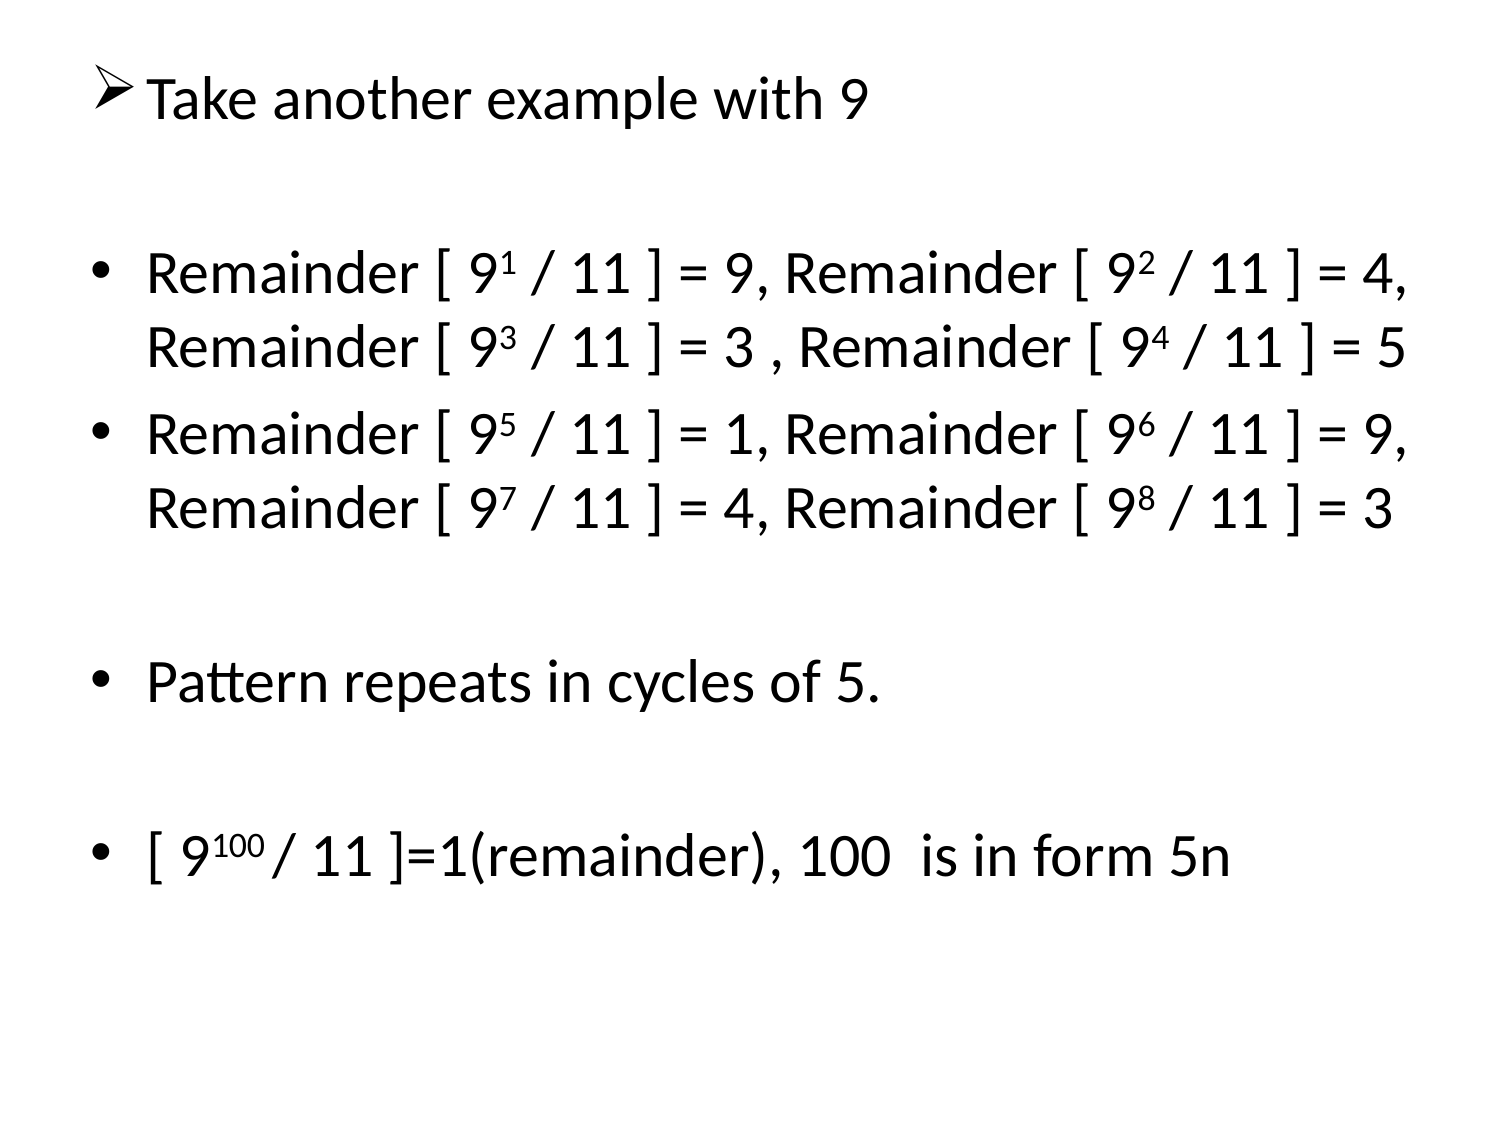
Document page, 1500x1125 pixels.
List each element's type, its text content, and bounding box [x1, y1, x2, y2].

list Take another example with 9 Remainder [ 91 / 11 ] = 9, Remainder [ 92 / 11 ] = 4, Remainder [ 93 / 11 ] = 3 , Remainder [ 94 / 11 ] = 5 Remainder [ 95 / 11 ] = 1, Remainder [ 96 / 11 ] = 9, Remainder [ 97 / 11 ] = 4, Remainder [ 98 / 11 ] = 3 Pattern repeats in cycles of 5. [ 9100 / 11 ]=1(remainder), 100 is in form 5n [75, 50, 1425, 1005]
